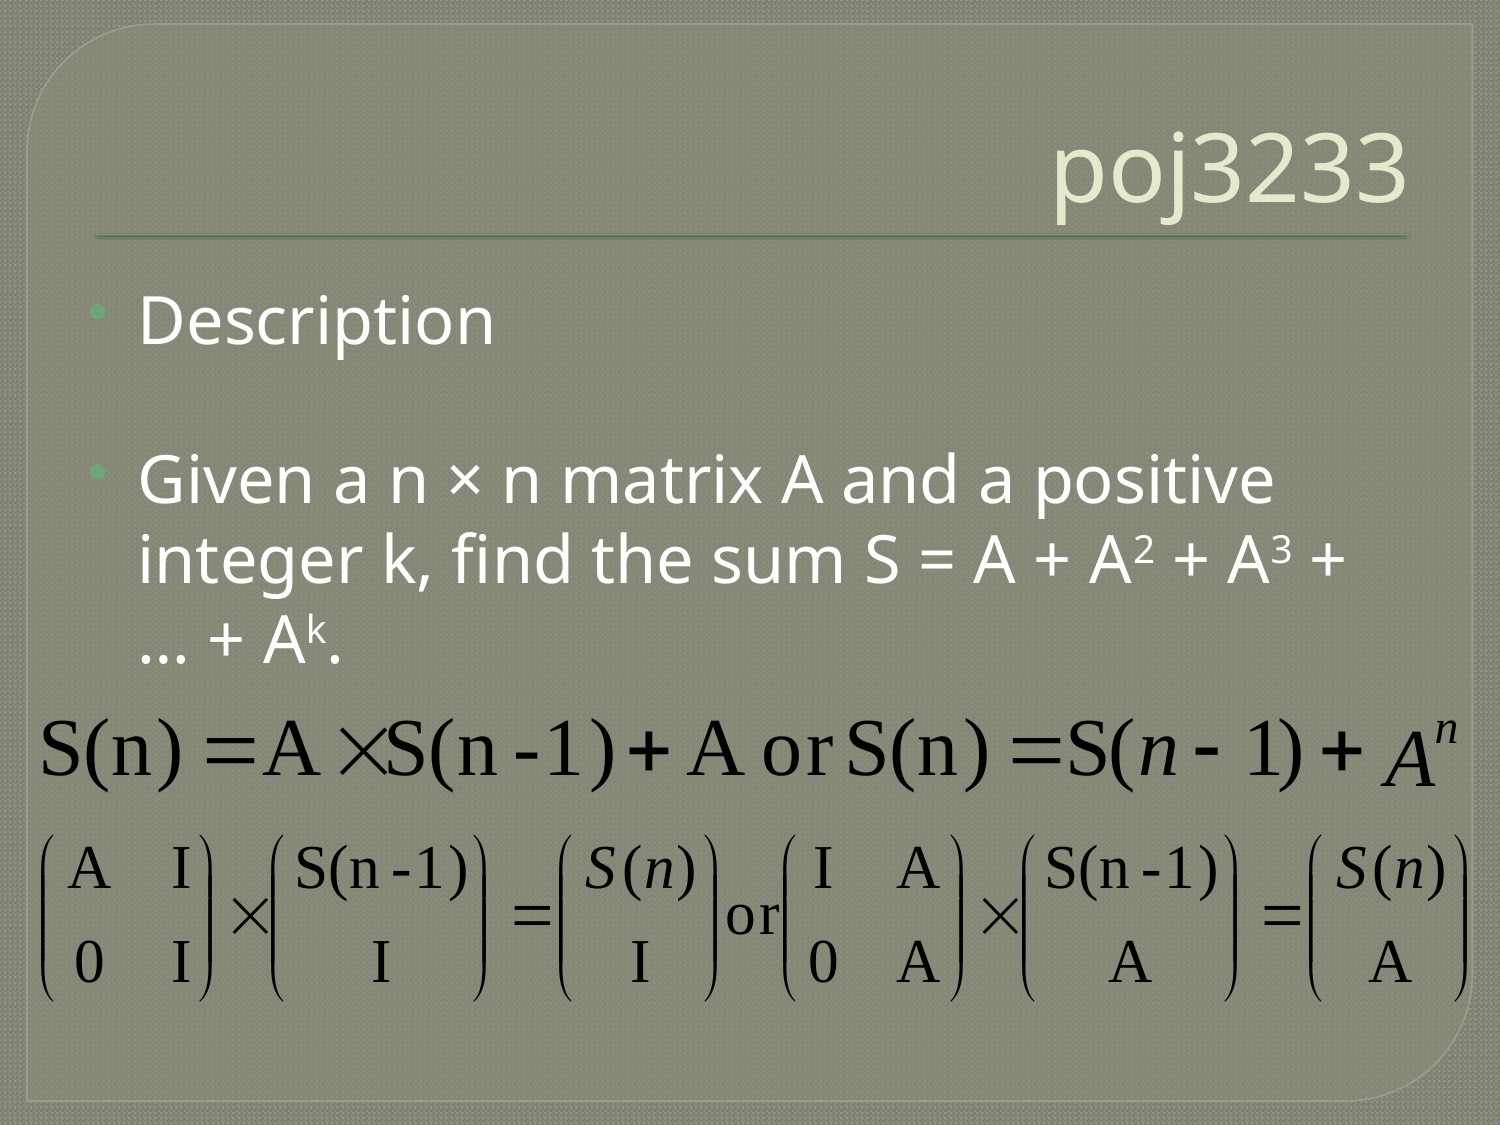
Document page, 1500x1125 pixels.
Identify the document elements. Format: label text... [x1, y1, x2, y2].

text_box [29, 824, 1486, 1013]
title poj3233 [75, 41, 1425, 230]
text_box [29, 692, 1471, 810]
list Description Given a n × n matrix A and a positive integer k, find the sum S = A + A2 + A3 + … + Ak. [75, 270, 1425, 691]
